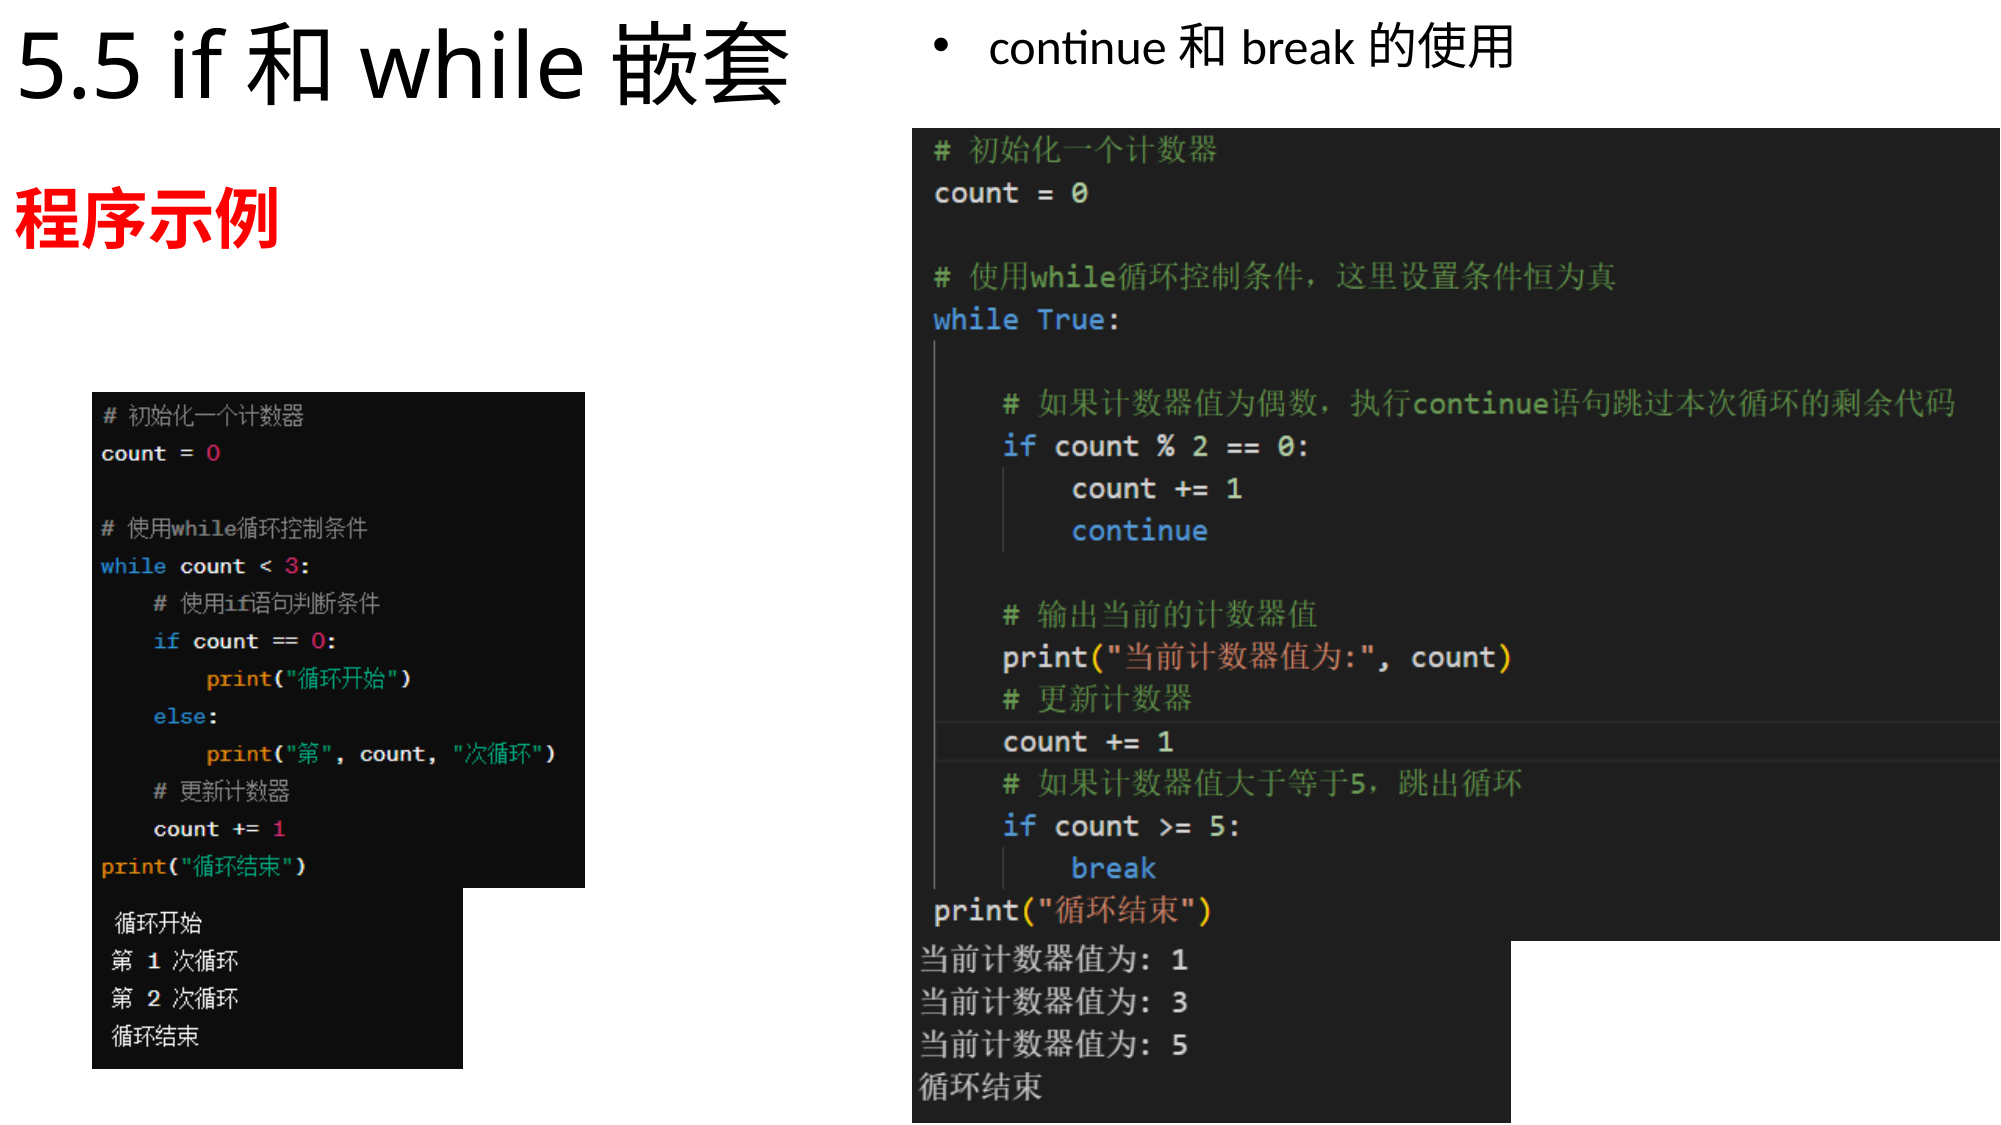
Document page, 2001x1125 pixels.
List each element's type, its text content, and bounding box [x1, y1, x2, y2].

picture [912, 128, 2000, 1123]
text_box continue和break的使用 [917, 7, 1540, 102]
text_box 程序示例 [0, 169, 912, 264]
picture [92, 392, 585, 1069]
title 5.5 if和while嵌套 [0, 0, 2000, 138]
